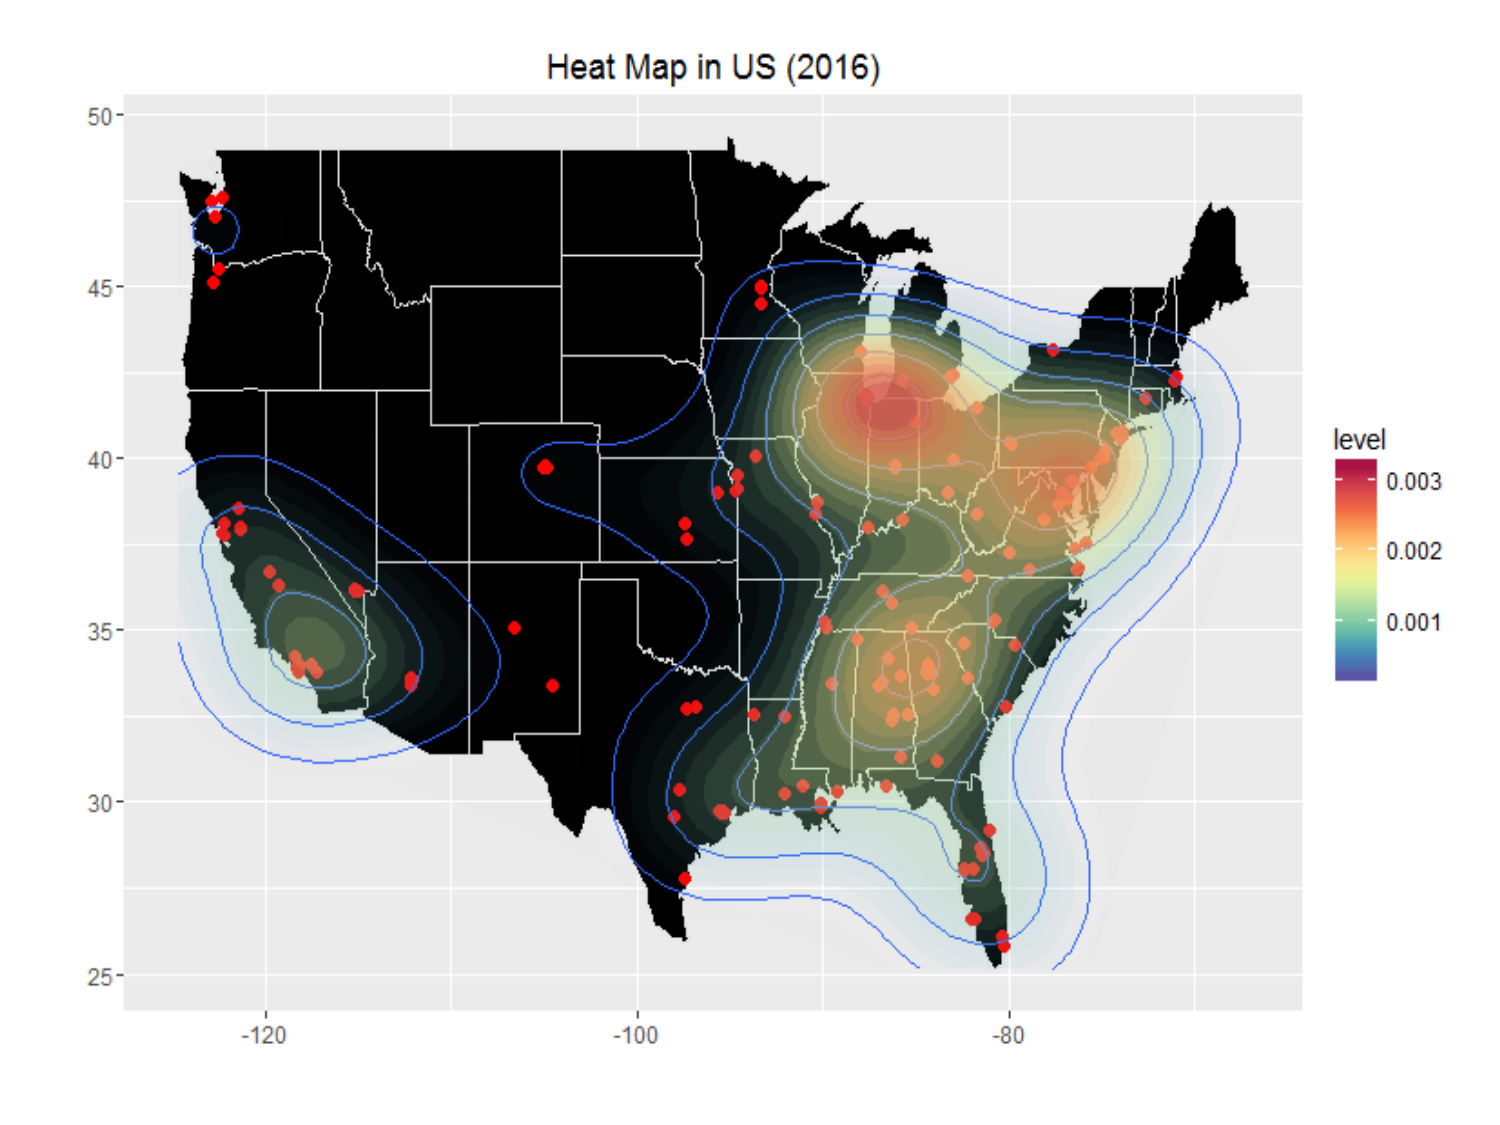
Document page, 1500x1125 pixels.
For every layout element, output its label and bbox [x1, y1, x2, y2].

list [37, 37, 1488, 1098]
